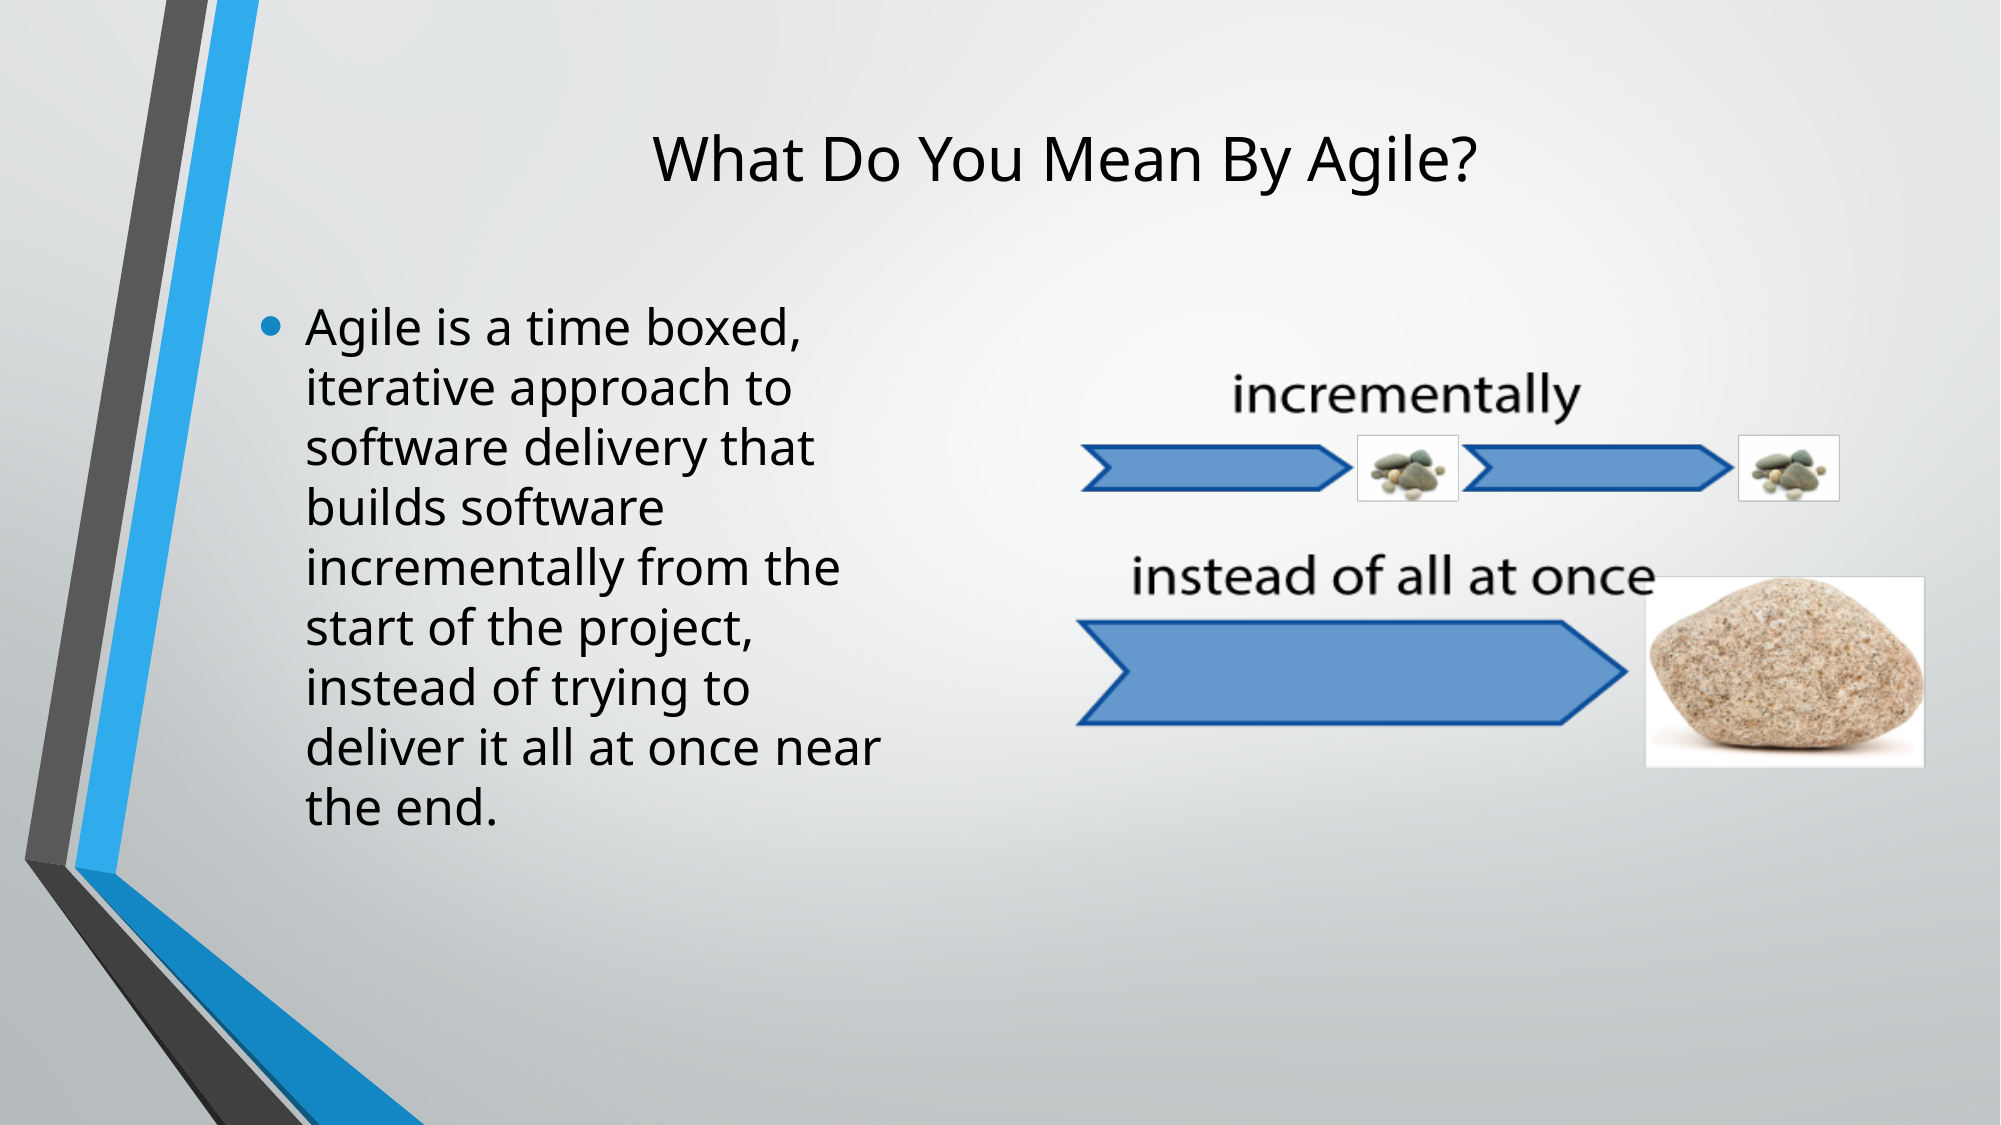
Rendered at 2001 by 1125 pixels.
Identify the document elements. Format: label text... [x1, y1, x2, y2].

list Agile is a time boxed, iterative approach to software delivery that builds software incrementally from the start of the project, instead of trying to deliver it all at once near the end. [243, 201, 908, 1013]
title What Do You Mean By Agile? [243, 112, 1887, 202]
picture [976, 357, 1968, 768]
